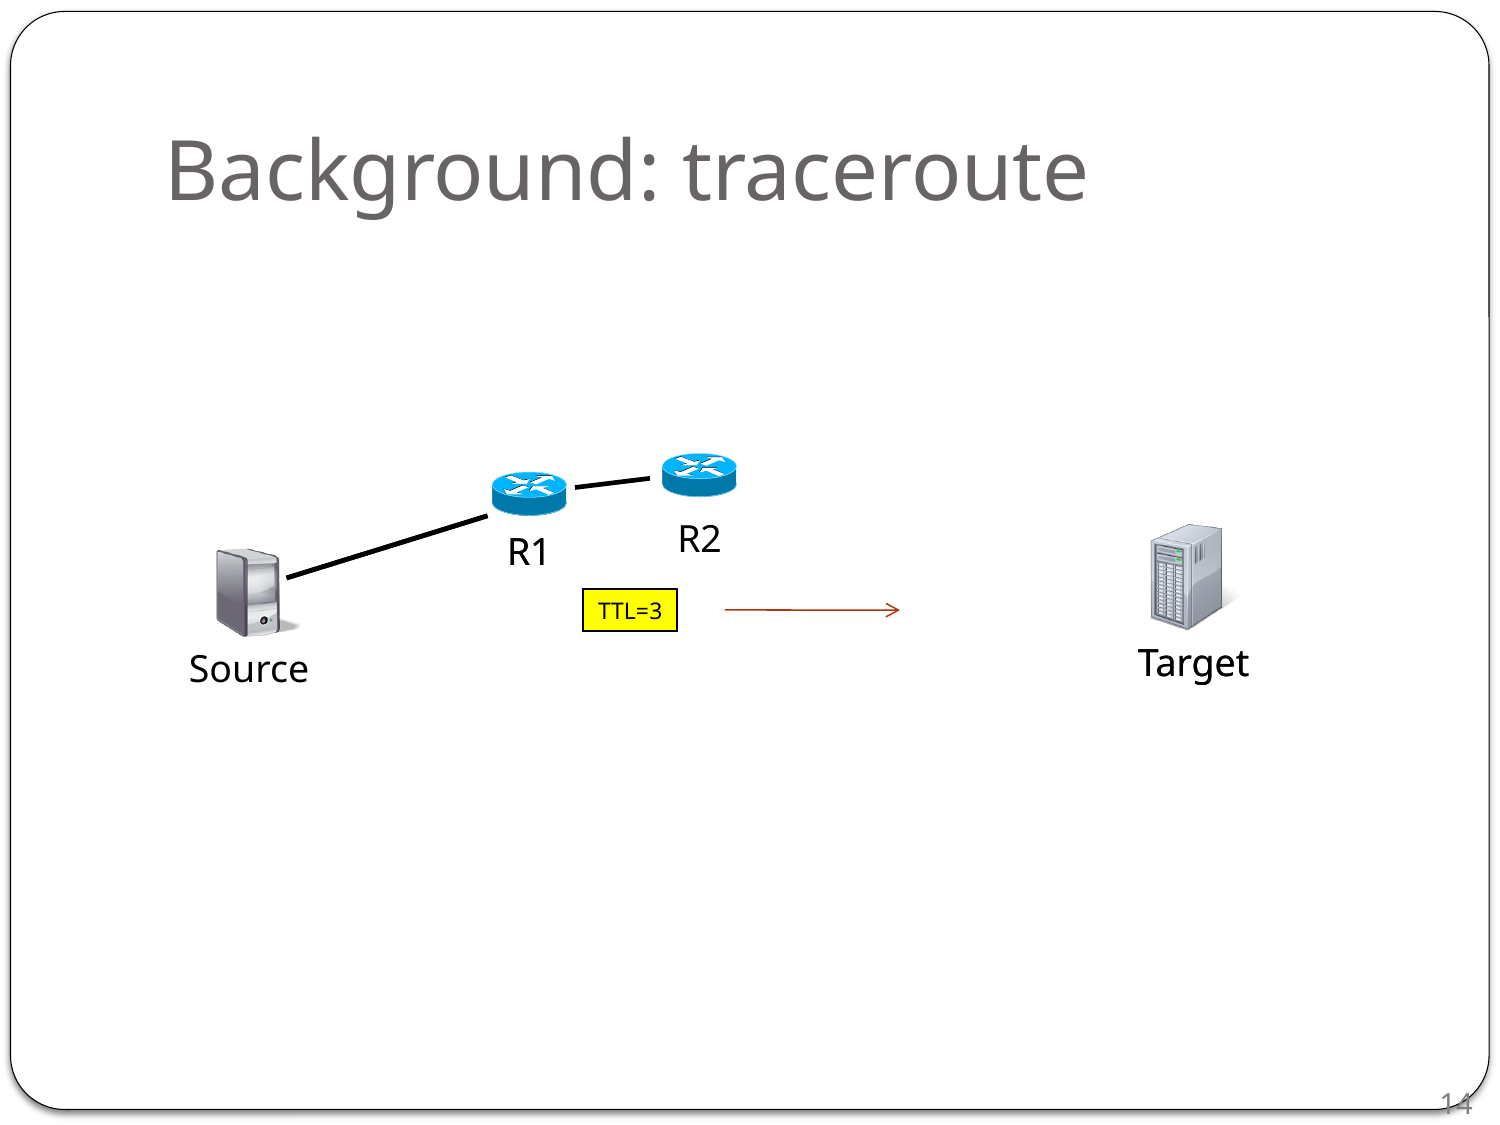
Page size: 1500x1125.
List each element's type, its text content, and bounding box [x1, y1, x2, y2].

picture [533, 477, 552, 483]
picture [678, 458, 697, 465]
picture [492, 506, 524, 516]
picture [199, 537, 312, 651]
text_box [286, 515, 488, 579]
picture [703, 458, 722, 465]
picture [506, 486, 526, 495]
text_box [574, 478, 651, 488]
text_box TTL=3 [583, 588, 678, 631]
picture [676, 468, 696, 476]
picture [535, 504, 567, 516]
text_box R1 [495, 525, 567, 581]
text_box R2 [662, 507, 737, 567]
text_box Source [174, 637, 325, 698]
picture [702, 468, 723, 476]
text_box [74, 45, 1425, 233]
picture [532, 487, 553, 495]
text_box Target [1123, 631, 1265, 692]
picture [492, 471, 567, 487]
picture [662, 453, 689, 463]
picture [662, 453, 738, 498]
picture [508, 476, 528, 483]
picture [1137, 520, 1251, 634]
